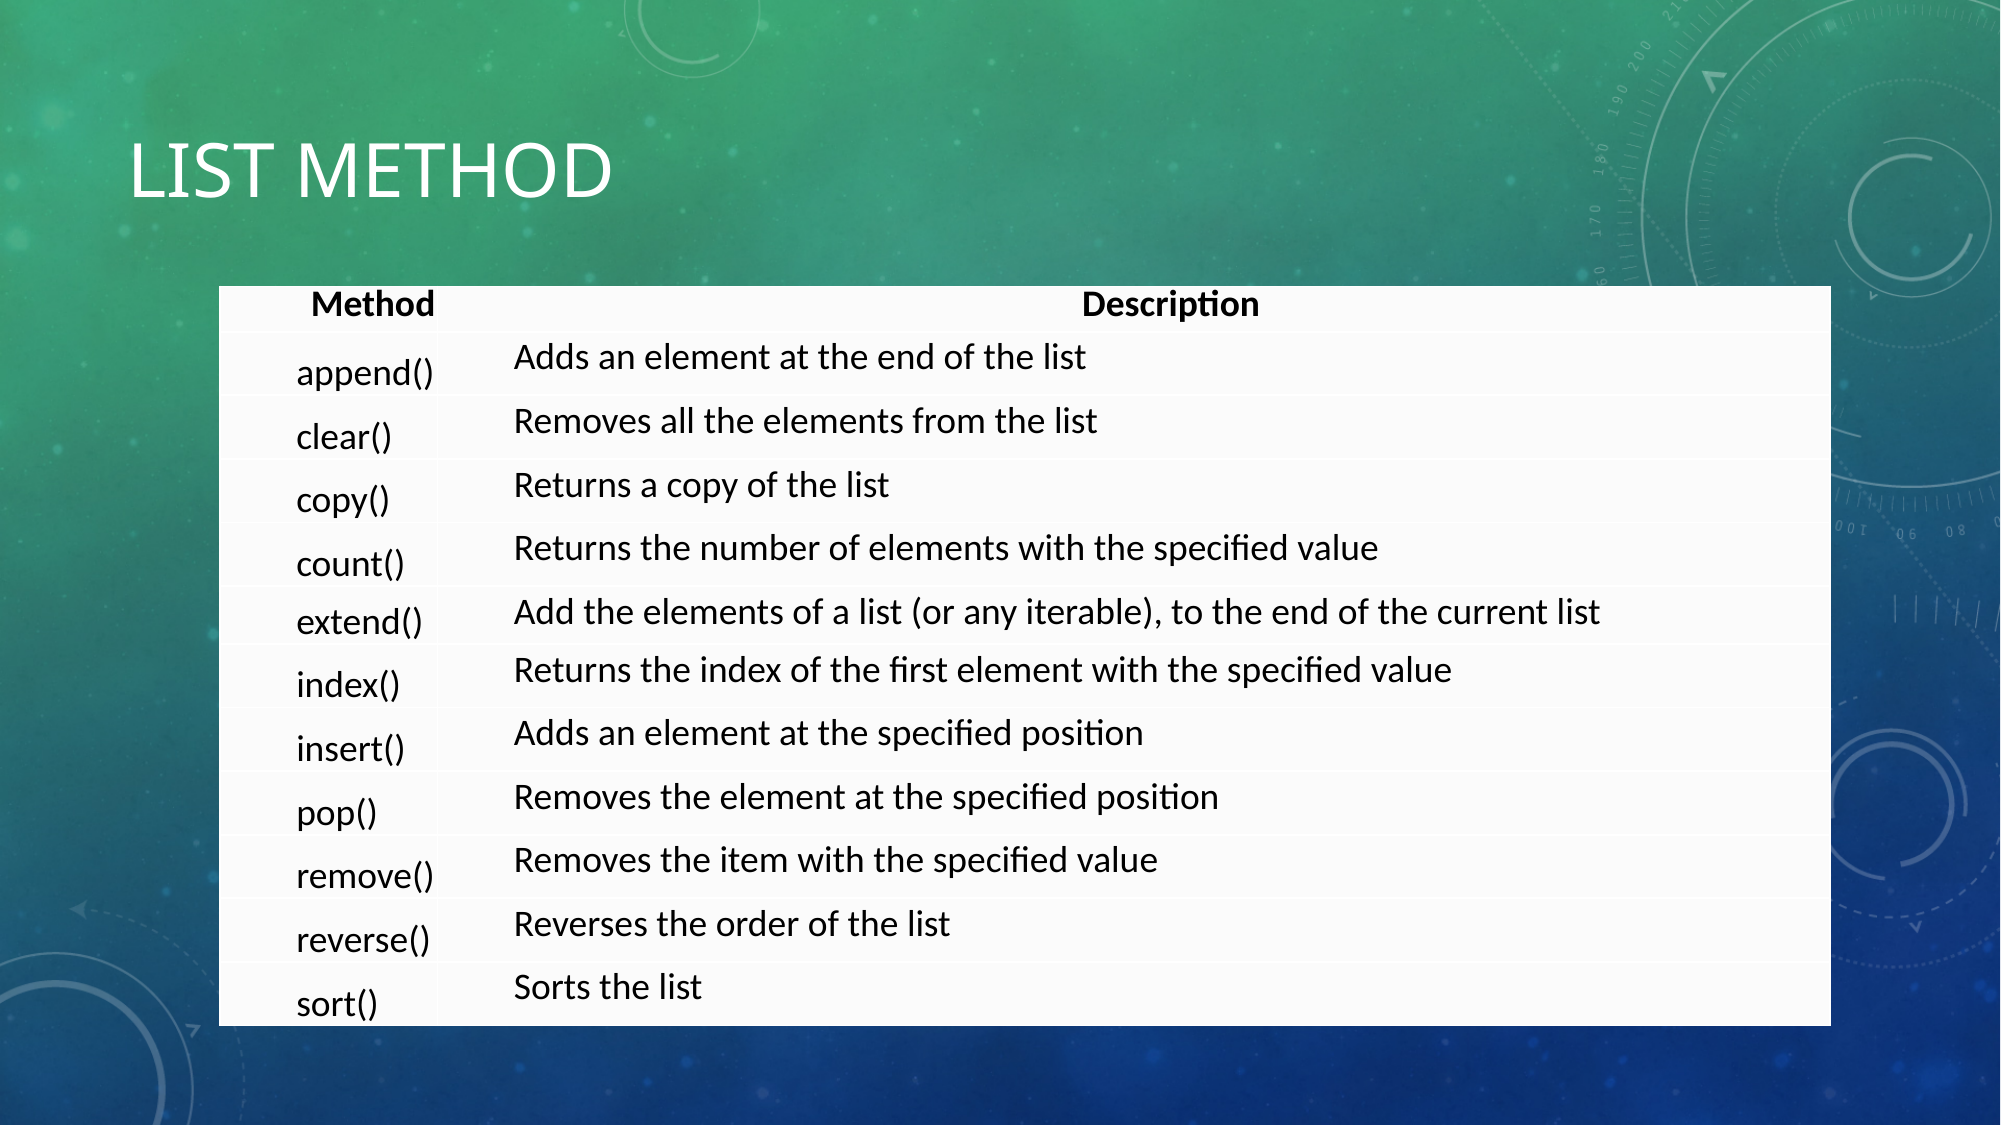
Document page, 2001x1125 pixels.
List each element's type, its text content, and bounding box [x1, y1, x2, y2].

table_cell Adds an element at the end of the list [438, 333, 1829, 394]
table_cell Adds an element at the specified position [438, 708, 1829, 770]
title List Method [112, 47, 1775, 287]
table_cell Removes the element at the specified position [438, 772, 1829, 834]
table_cell Returns the number of elements with the specified value [438, 523, 1829, 585]
table_cell Add the elements of a list (or any iterable), to the end of the current list [438, 587, 1829, 643]
table_cell Removes the item with the specified value [438, 836, 1829, 897]
table_header Description [438, 287, 1829, 331]
table_cell index() [221, 645, 437, 707]
table_cell Returns a copy of the list [438, 460, 1829, 522]
table_cell Sorts the list [438, 963, 1829, 1025]
table_cell count() [221, 523, 437, 585]
table_cell remove() [221, 836, 437, 897]
table_cell pop() [221, 772, 437, 834]
table_cell Removes all the elements from the list [438, 396, 1829, 458]
table_cell append() [221, 333, 437, 394]
table_cell reverse() [221, 899, 437, 961]
table_cell Reverses the order of the list [438, 899, 1829, 961]
table_cell copy() [221, 460, 437, 522]
table_cell Returns the index of the first element with the specified value [438, 645, 1829, 707]
table_cell extend() [221, 587, 437, 643]
table_cell clear() [221, 396, 437, 458]
picture [0, 0, 2001, 1125]
table_cell sort() [221, 963, 437, 1025]
table_header Method [221, 287, 437, 331]
table_cell insert() [221, 708, 437, 770]
